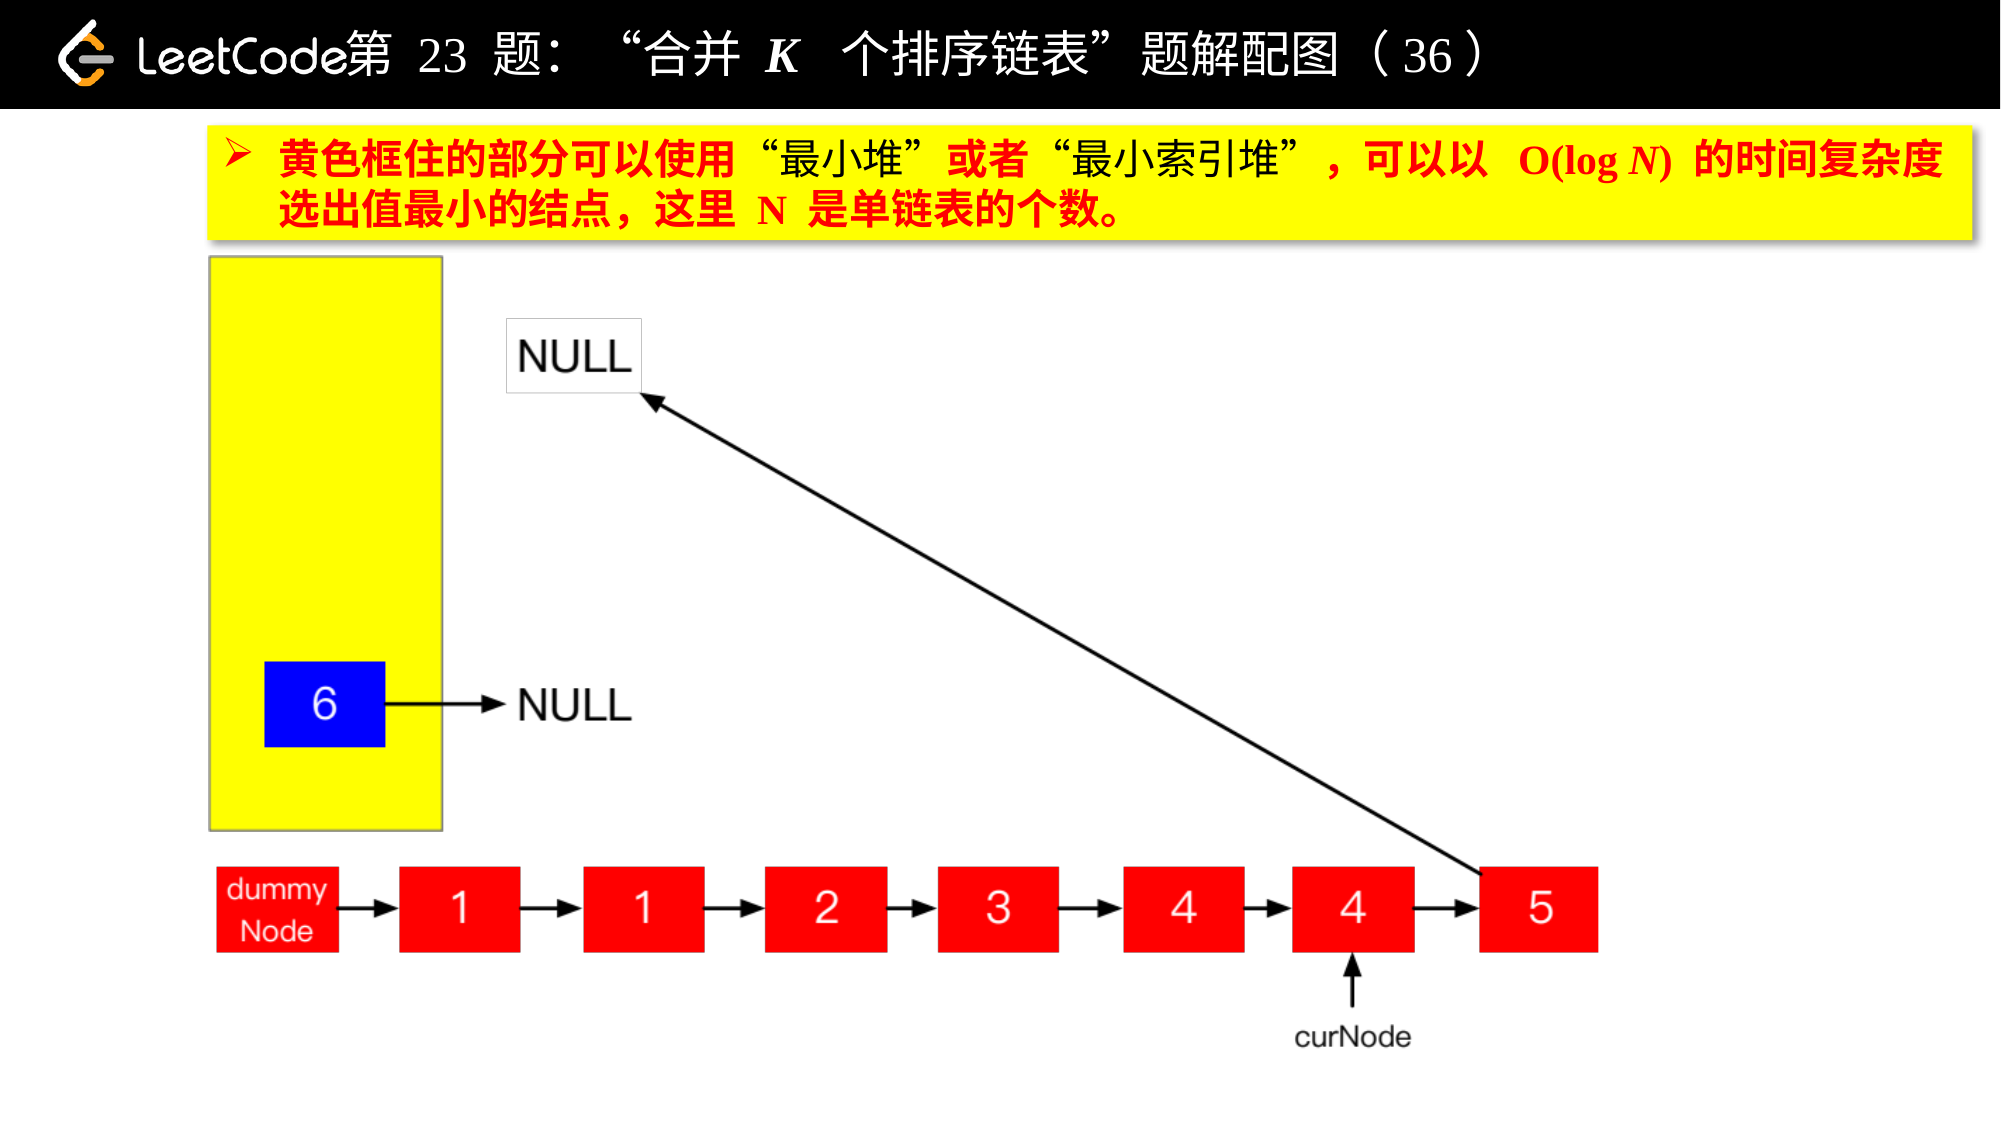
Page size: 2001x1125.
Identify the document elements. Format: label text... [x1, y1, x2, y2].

picture [207, 254, 1599, 1066]
text_box 第 23 题：“合并 K 个排序链表”题解配图（36） [329, 15, 1530, 90]
picture [57, 14, 347, 100]
text_box 黄色框住的部分可以使用“最小堆”或者“最小索引堆”，可以以 O(log N) 的时间复杂度选出值最小的结点，这里 N 是单链表的个数。 [207, 125, 1973, 241]
